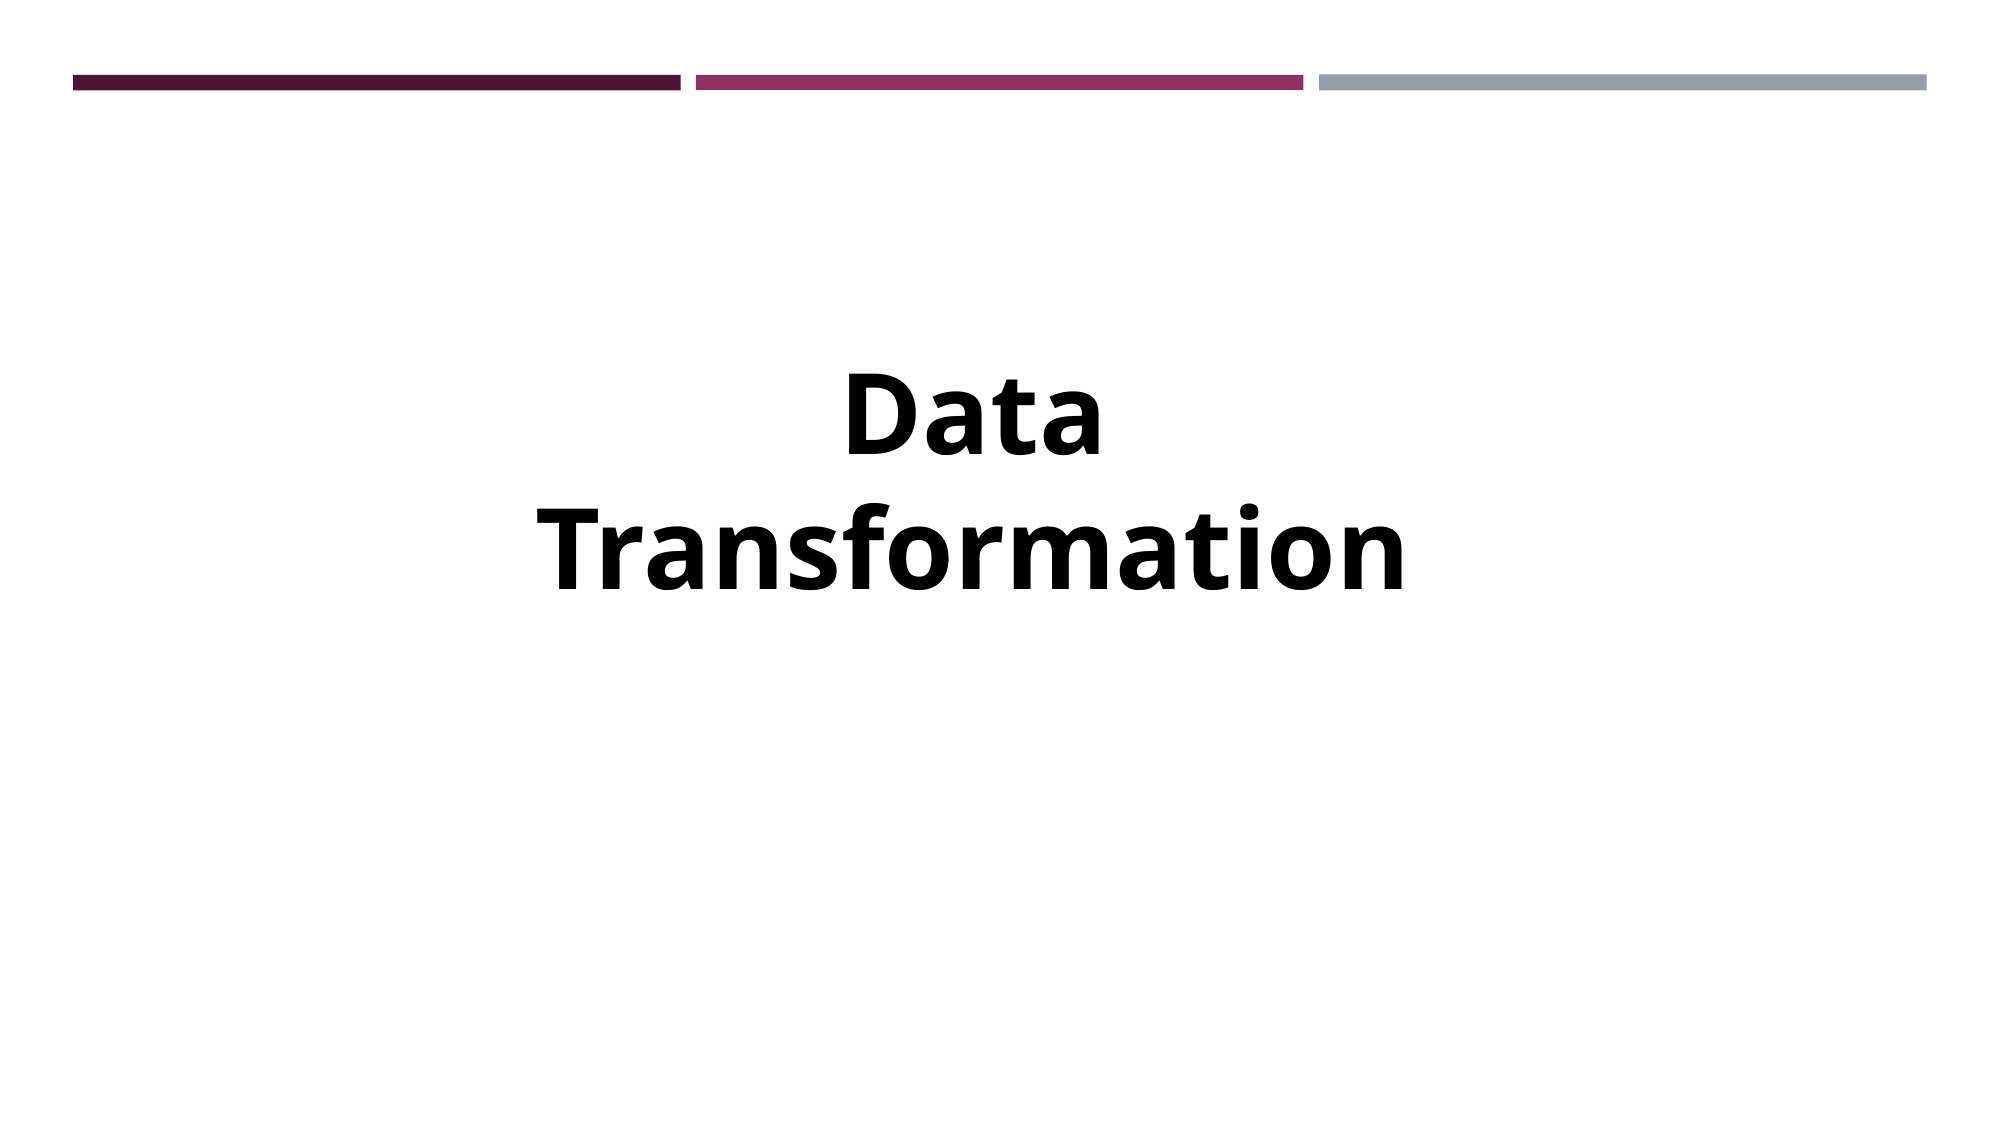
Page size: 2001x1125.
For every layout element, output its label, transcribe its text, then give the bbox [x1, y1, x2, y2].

text_box Data Transformation [384, 334, 1563, 487]
